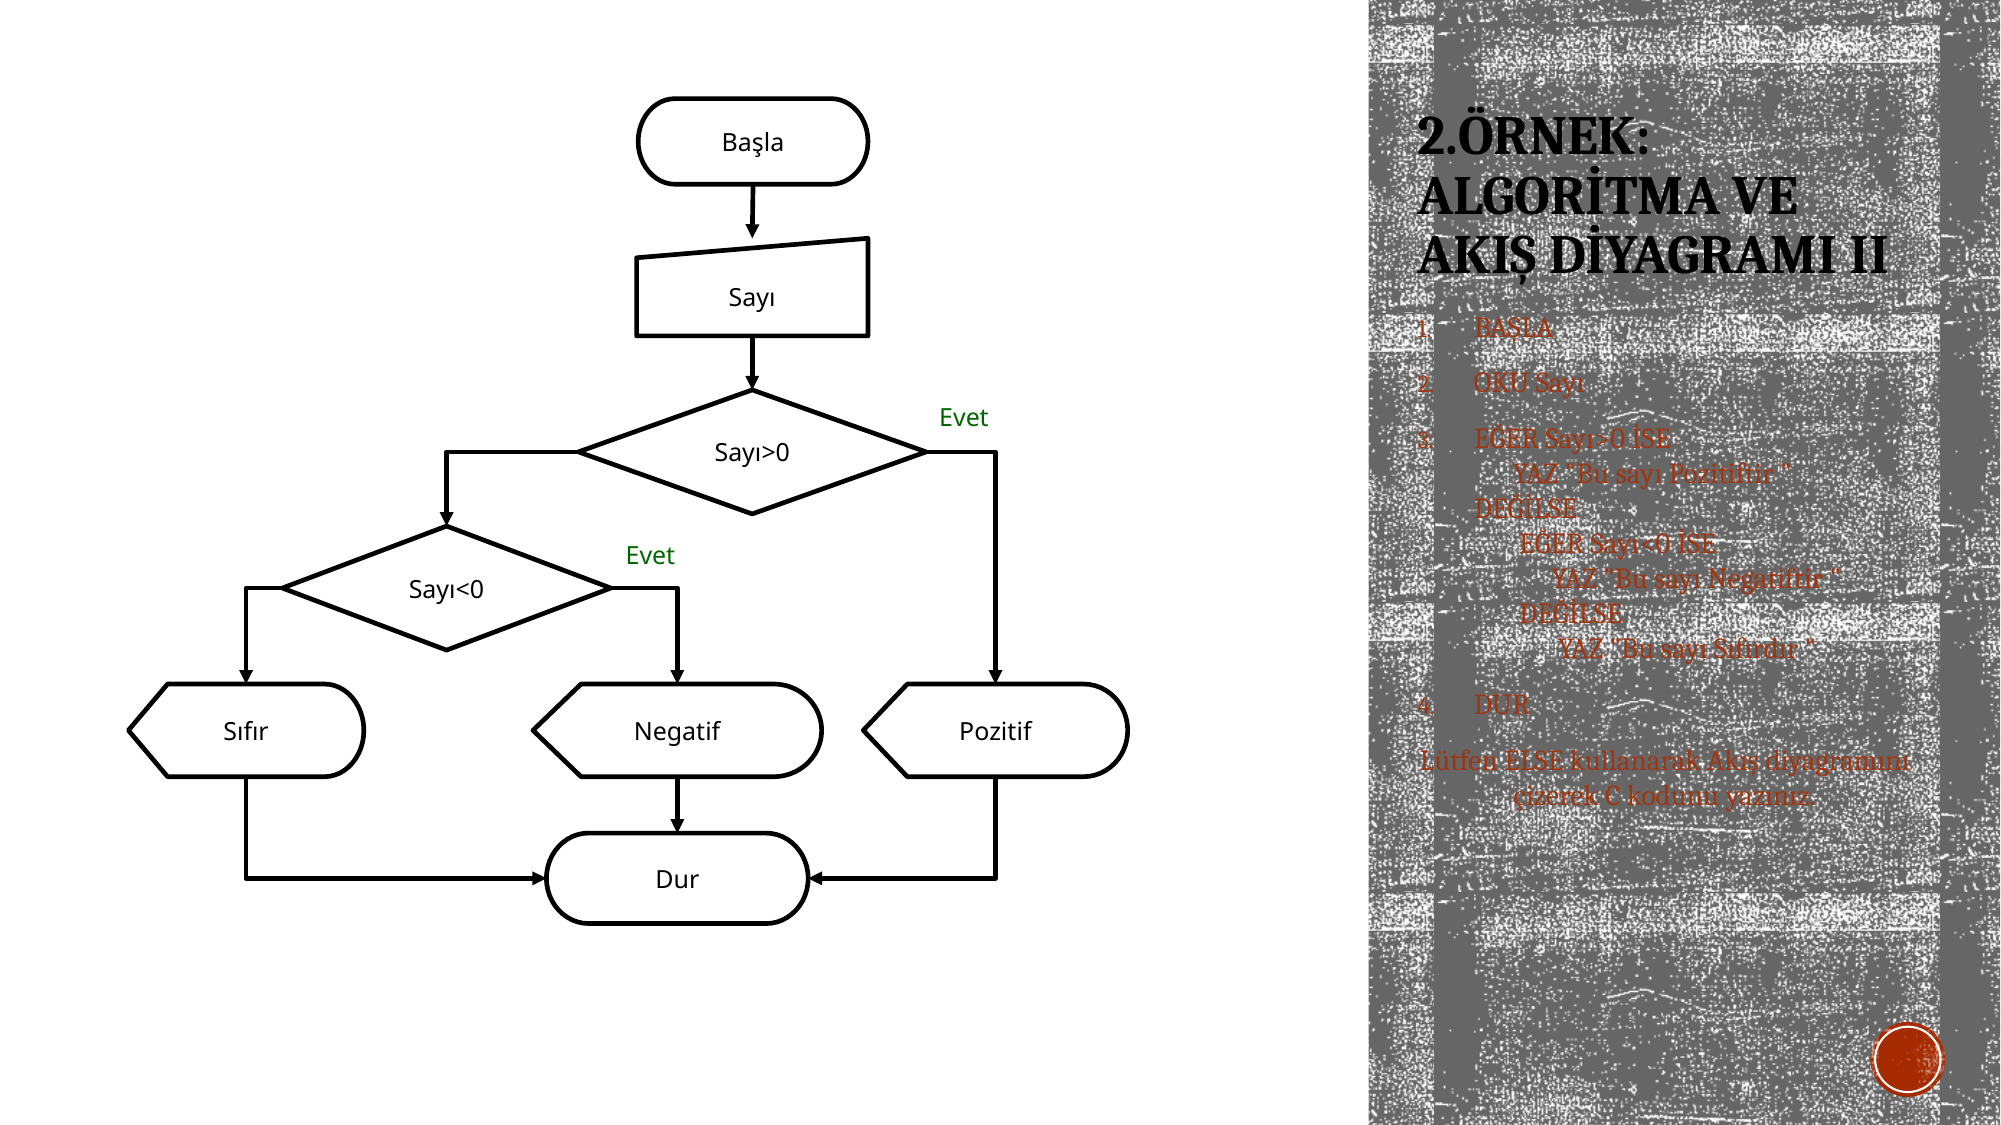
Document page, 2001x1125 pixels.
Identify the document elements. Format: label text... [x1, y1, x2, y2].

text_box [131, 102, 1126, 921]
list BAŞLA OKU Sayı EĞER Sayı>0 İSE YAZ "Bu sayı Pozitiftir " DEĞİLSE EĞER Sayı<0 İSE YAZ "Bu sayı Negatiftir " DEĞİLSE YAZ "Bu sayı Sıfırdır " DUR Lütfen ELSE kullanarak Akış diyagramını çizerek C kodunu yazınız. [1402, 300, 1928, 1014]
title 2.ÖRNEK: ALGORİTMA VE AKIŞ DİYAGRAMI II [1402, 57, 1928, 294]
